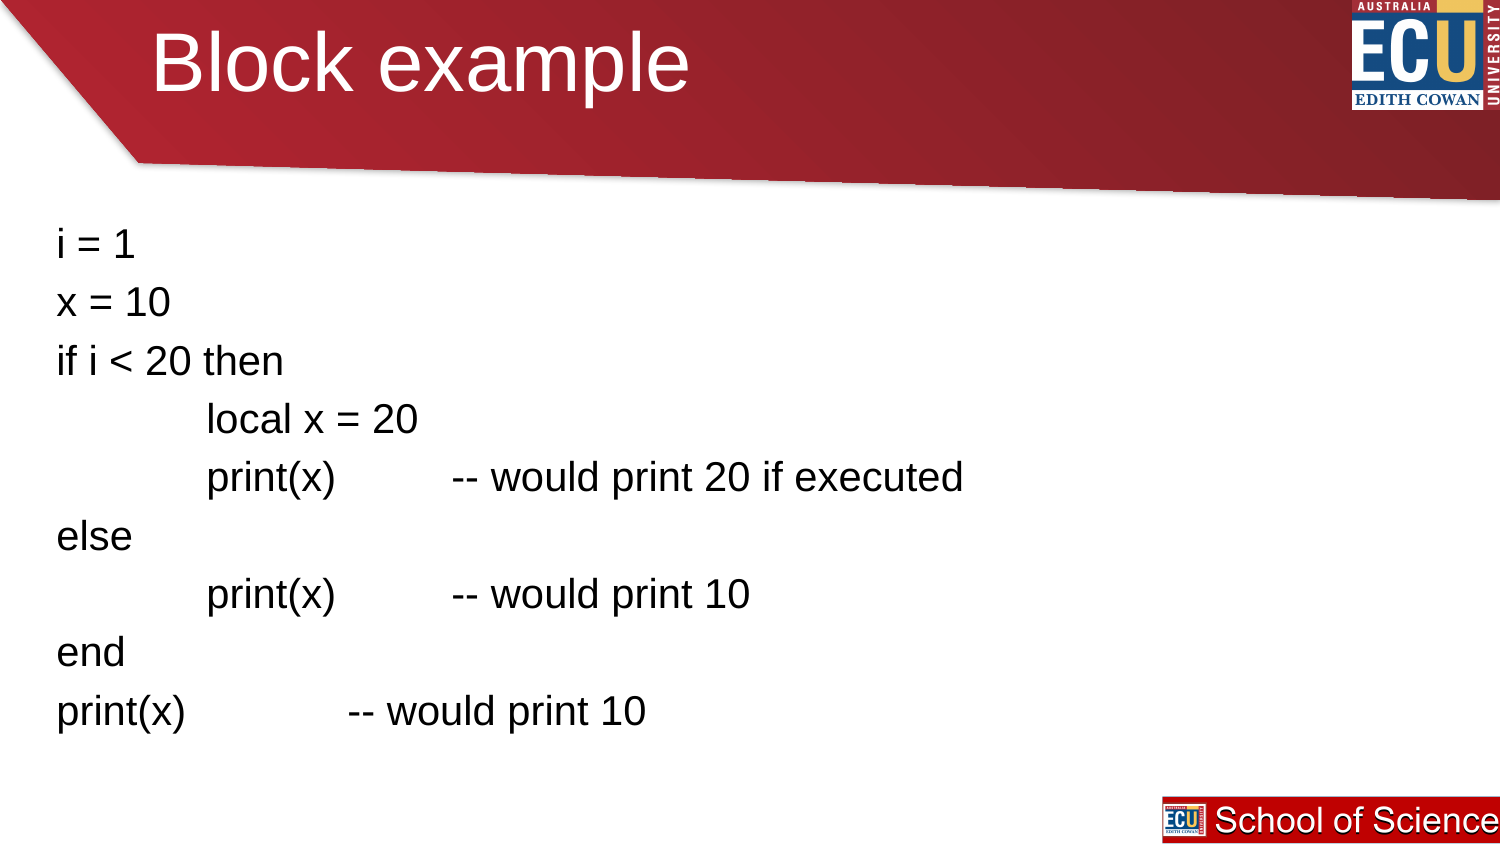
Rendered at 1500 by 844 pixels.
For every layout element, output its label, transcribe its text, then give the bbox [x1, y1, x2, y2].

picture [1352, 0, 1500, 110]
list i = 1 x = 10 if i < 20 then local x = 20 print(x) -- would print 20 if executed else print(x) -- would print 10 end print(x) -- would print 10 [41, 209, 1459, 812]
picture [1162, 796, 1500, 844]
title Block example [135, 14, 1282, 103]
